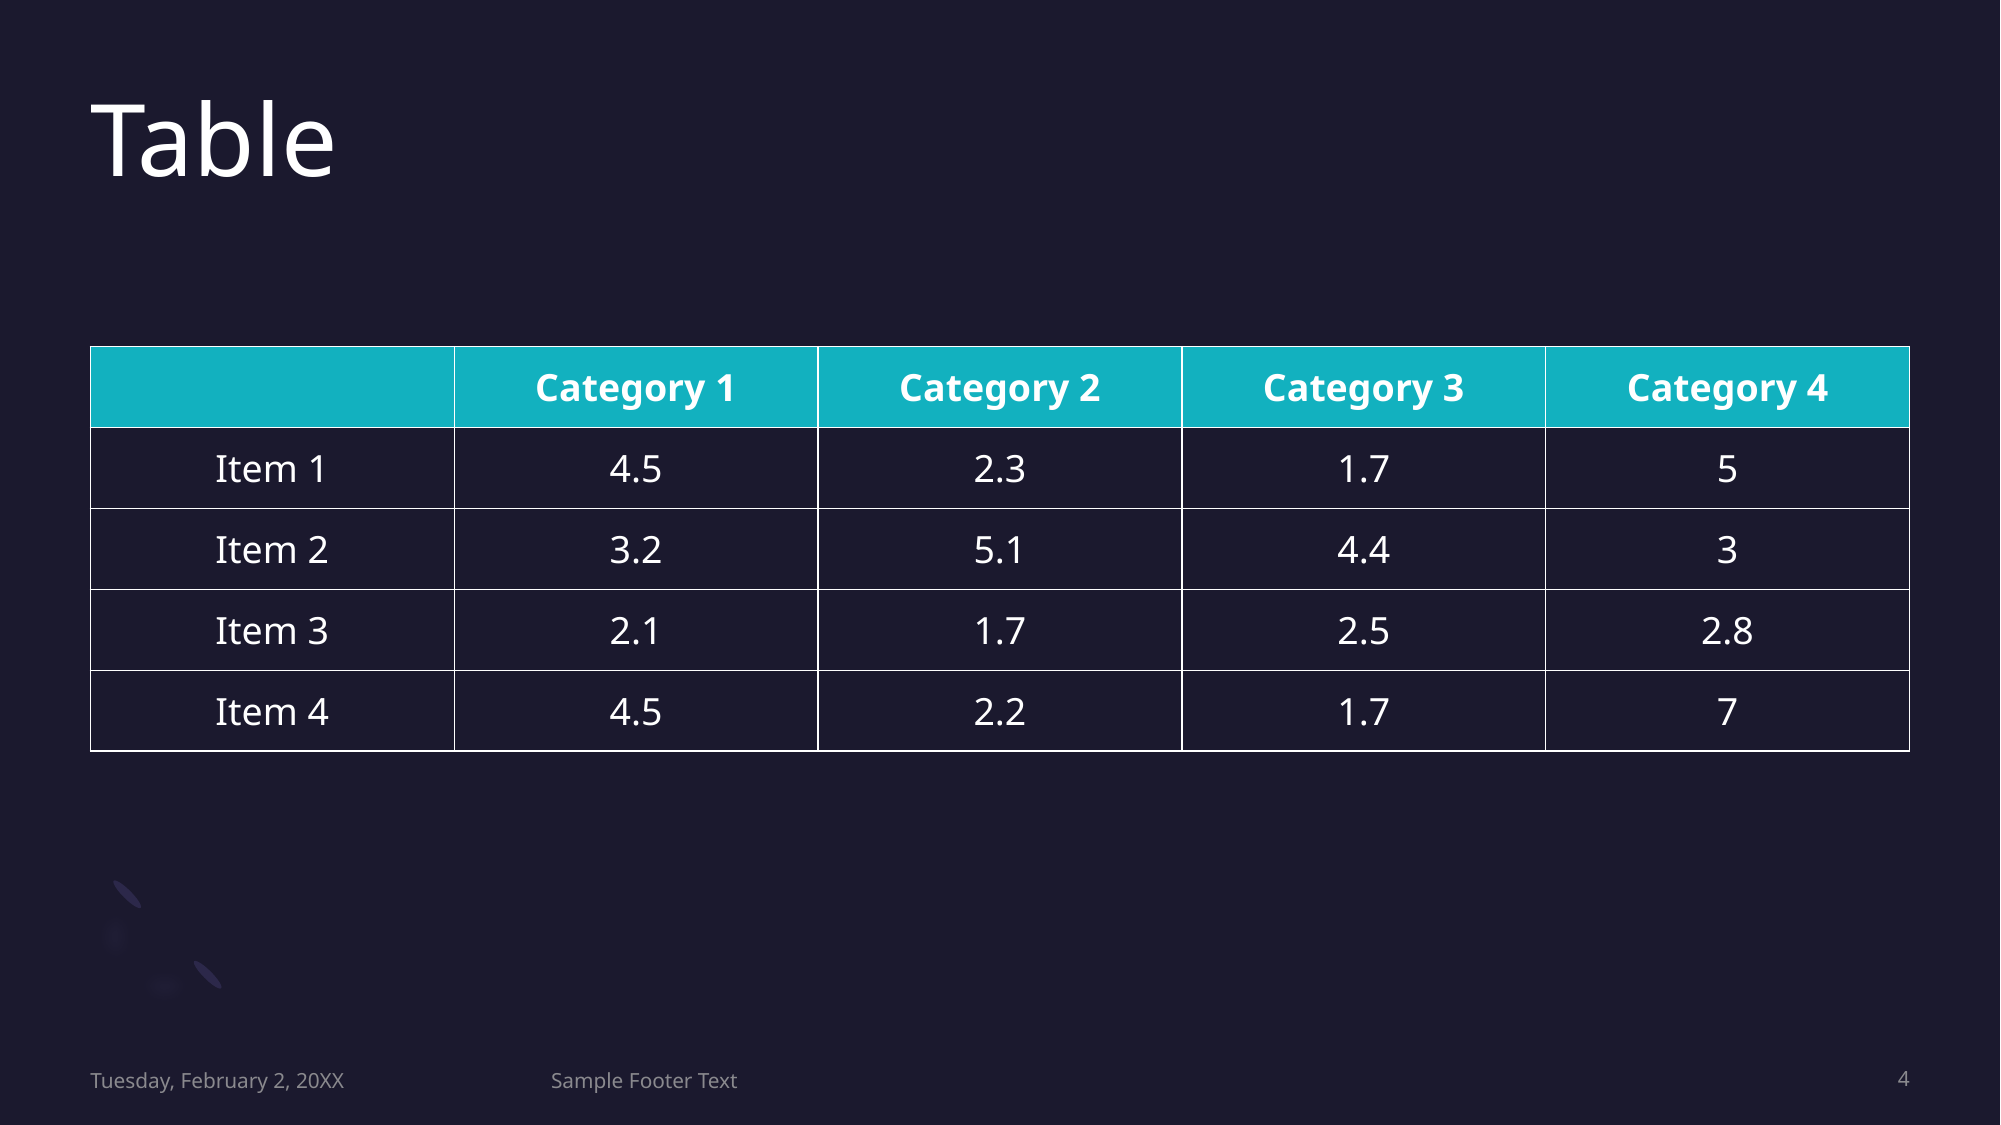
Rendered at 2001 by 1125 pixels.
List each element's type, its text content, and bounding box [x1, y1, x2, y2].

table_cell 5 [1546, 428, 1909, 508]
table_cell Item 1 [91, 428, 454, 508]
table_header Category 3 [1183, 347, 1545, 427]
table_header [91, 347, 454, 427]
table_cell 4.5 [455, 671, 817, 750]
title Table [90, 90, 1910, 309]
table_header Category 2 [819, 347, 1181, 427]
table_cell 1.7 [1183, 428, 1545, 508]
table_cell 5.1 [819, 509, 1181, 589]
slide_number 4 [1632, 1067, 1910, 1093]
table_cell Item 3 [91, 590, 454, 670]
table_cell Item 2 [91, 509, 454, 589]
footer Sample Footer Text [551, 1067, 1598, 1093]
table_cell 2.8 [1546, 590, 1909, 670]
table_cell 2.1 [455, 590, 817, 670]
table_cell Item 4 [91, 671, 454, 750]
table_cell 2.2 [819, 671, 1181, 750]
table_cell 2.5 [1183, 590, 1545, 670]
table_cell 1.7 [819, 590, 1181, 670]
table_cell 2.3 [819, 428, 1181, 508]
table_header Category 1 [455, 347, 817, 427]
table_cell 1.7 [1183, 671, 1545, 750]
table_cell 4.4 [1183, 509, 1545, 589]
table_cell 7 [1546, 671, 1909, 750]
table_cell 3 [1546, 509, 1909, 589]
table_cell 4.5 [455, 428, 817, 508]
table_cell 3.2 [455, 509, 817, 589]
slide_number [90, 1067, 522, 1093]
table_header Category 4 [1546, 347, 1909, 427]
